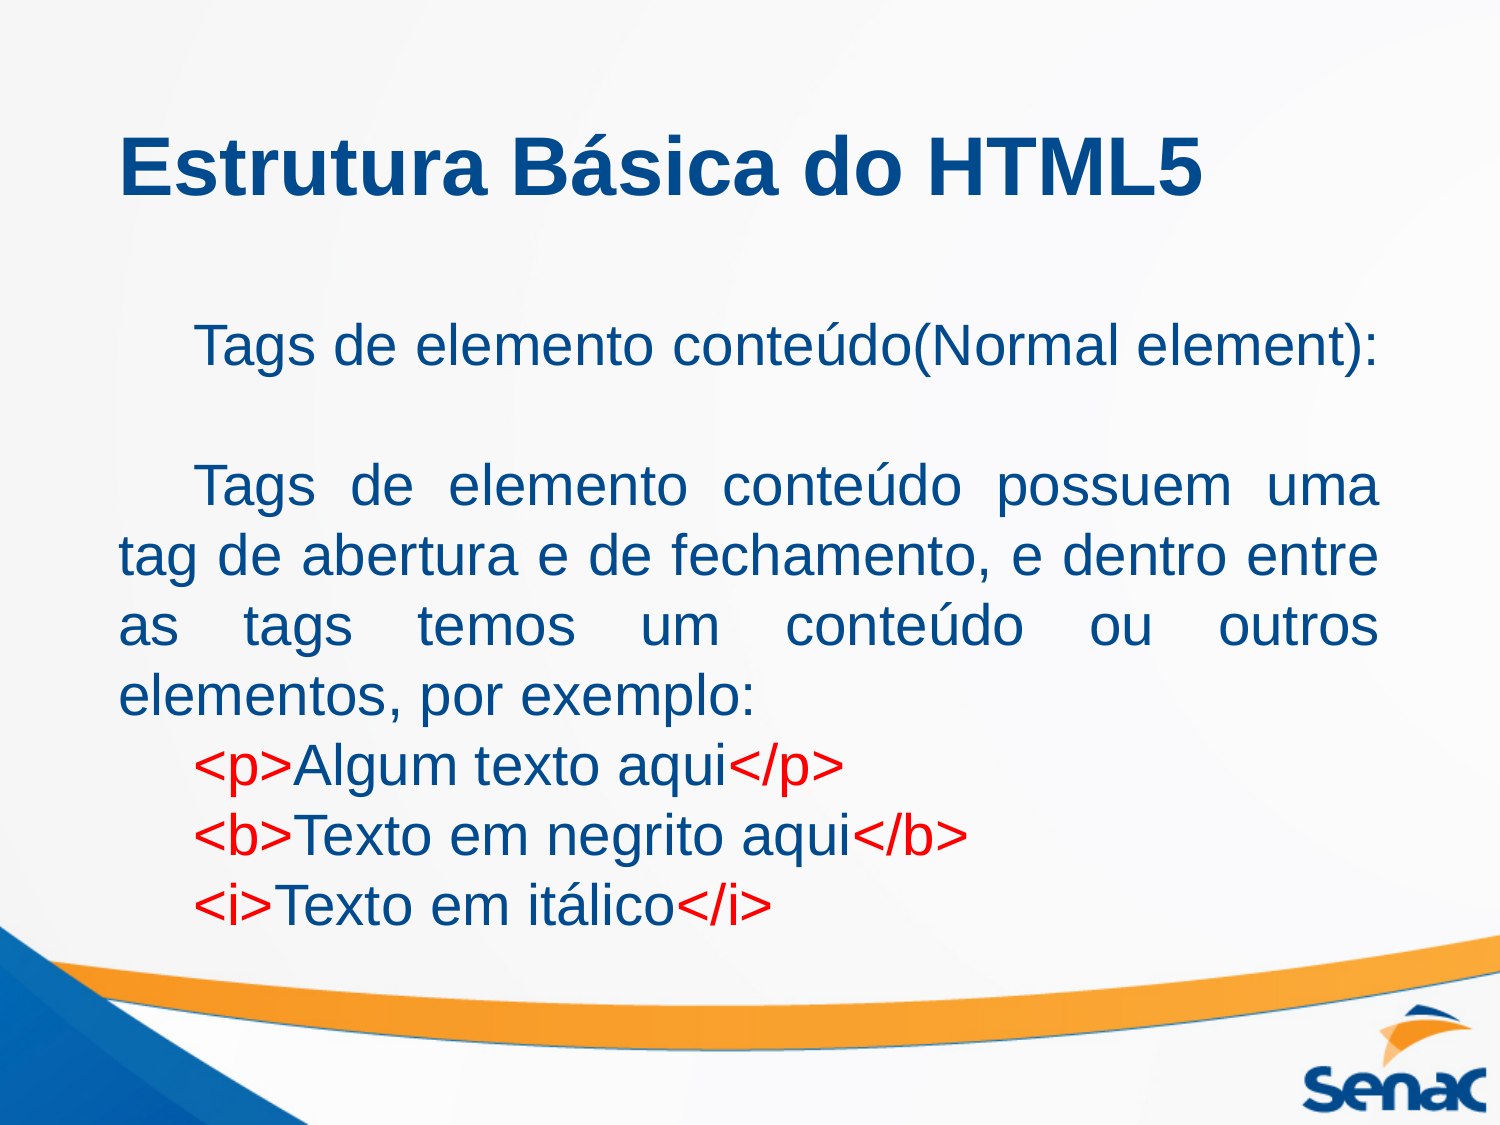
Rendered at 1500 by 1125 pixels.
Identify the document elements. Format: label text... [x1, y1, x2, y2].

list Tags de elemento conteúdo(Normal element): Tags de elemento conteúdo possuem uma tag de abertura e de fechamento, e dentro entre as tags temos um conteúdo ou outros elementos, por exemplo: <p>Algum texto aqui</p> <b>Texto em negrito aqui</b> <i>Texto em itálico</i> [103, 299, 1397, 1014]
title Estrutura Básica do HTML5 [103, 59, 1397, 278]
picture [0, 0, 1500, 1125]
